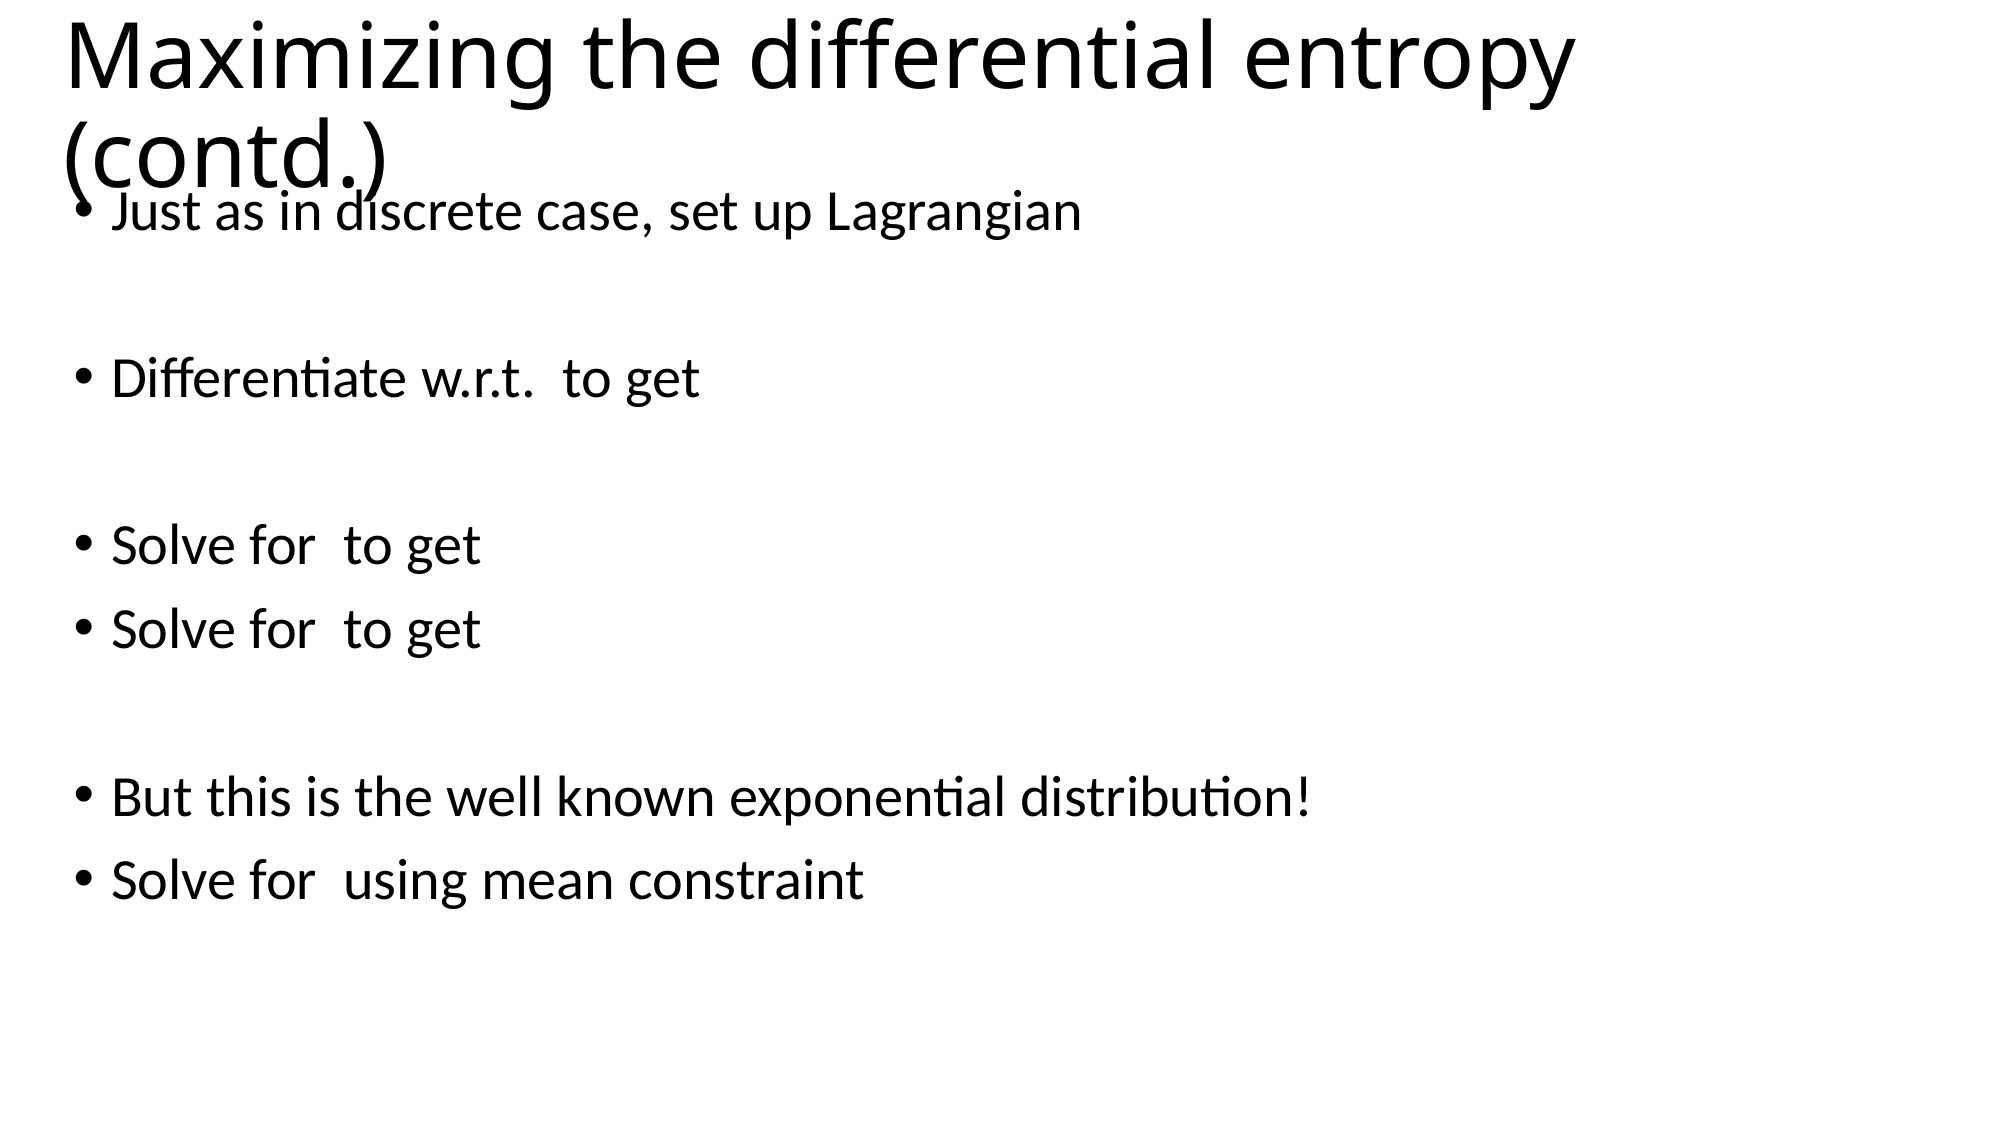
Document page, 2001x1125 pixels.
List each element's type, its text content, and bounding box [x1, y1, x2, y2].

title Maximizing the differential entropy (contd.) [48, 0, 1774, 218]
